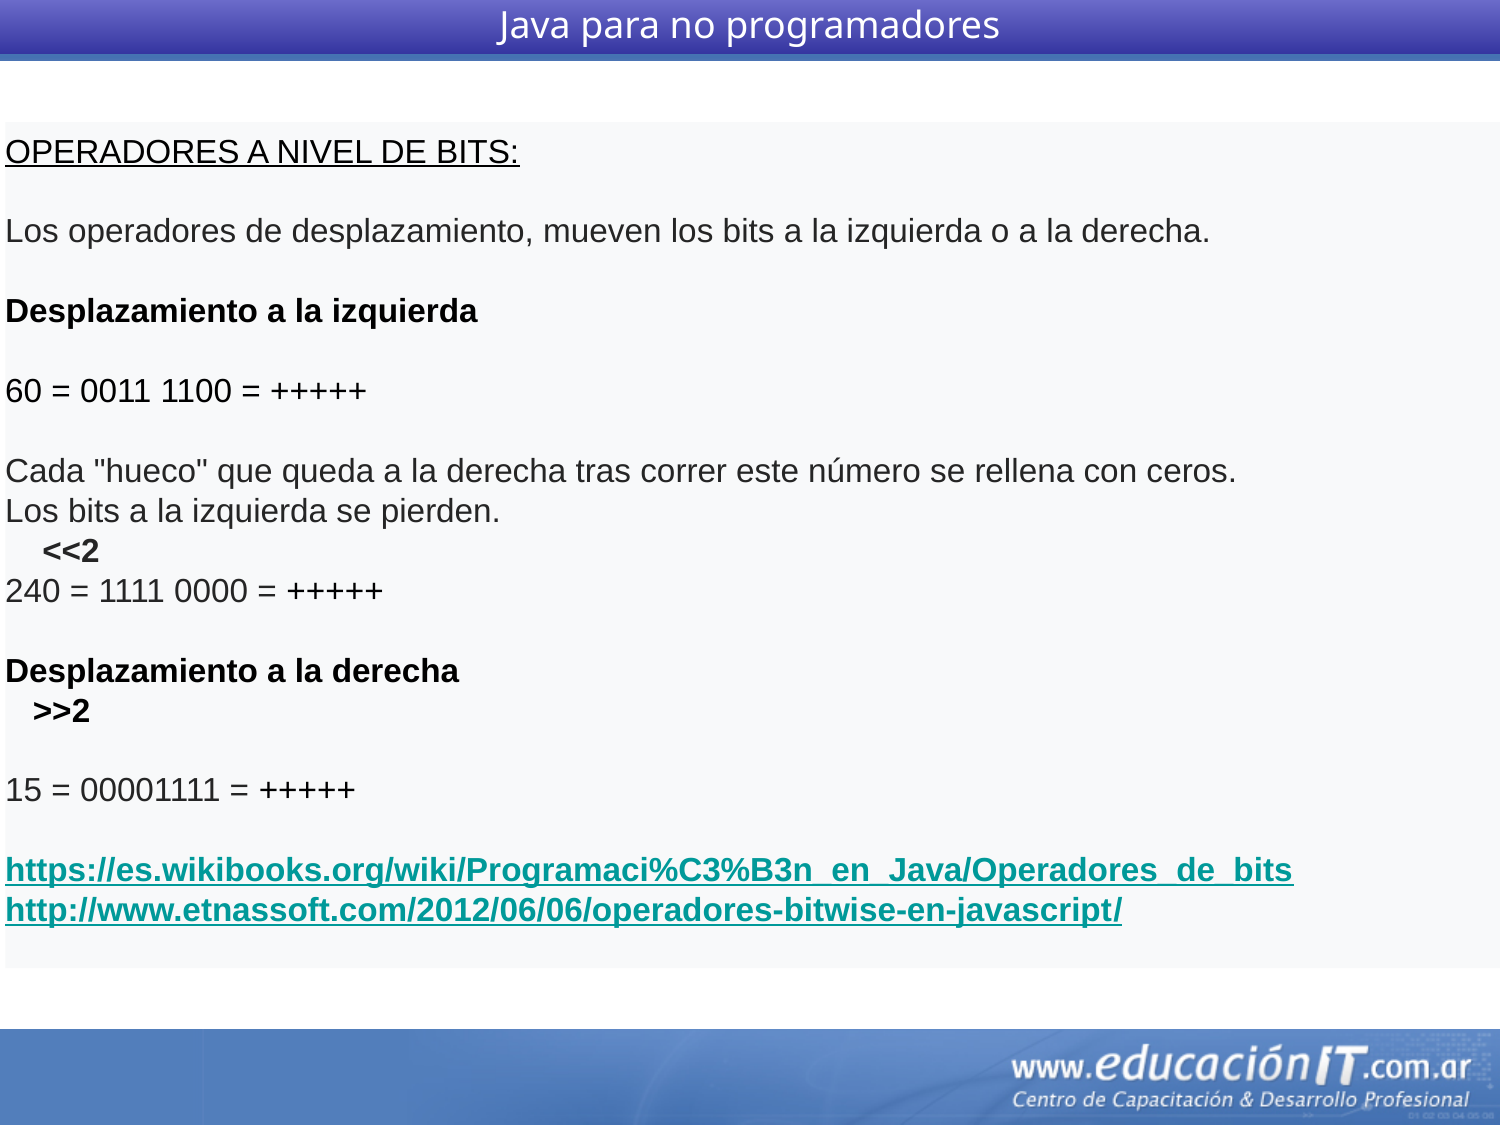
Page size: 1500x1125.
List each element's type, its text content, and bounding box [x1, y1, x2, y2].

text_box Java para no programadores [0, 0, 1500, 54]
picture [0, 54, 1500, 61]
picture [0, 1029, 1500, 1125]
